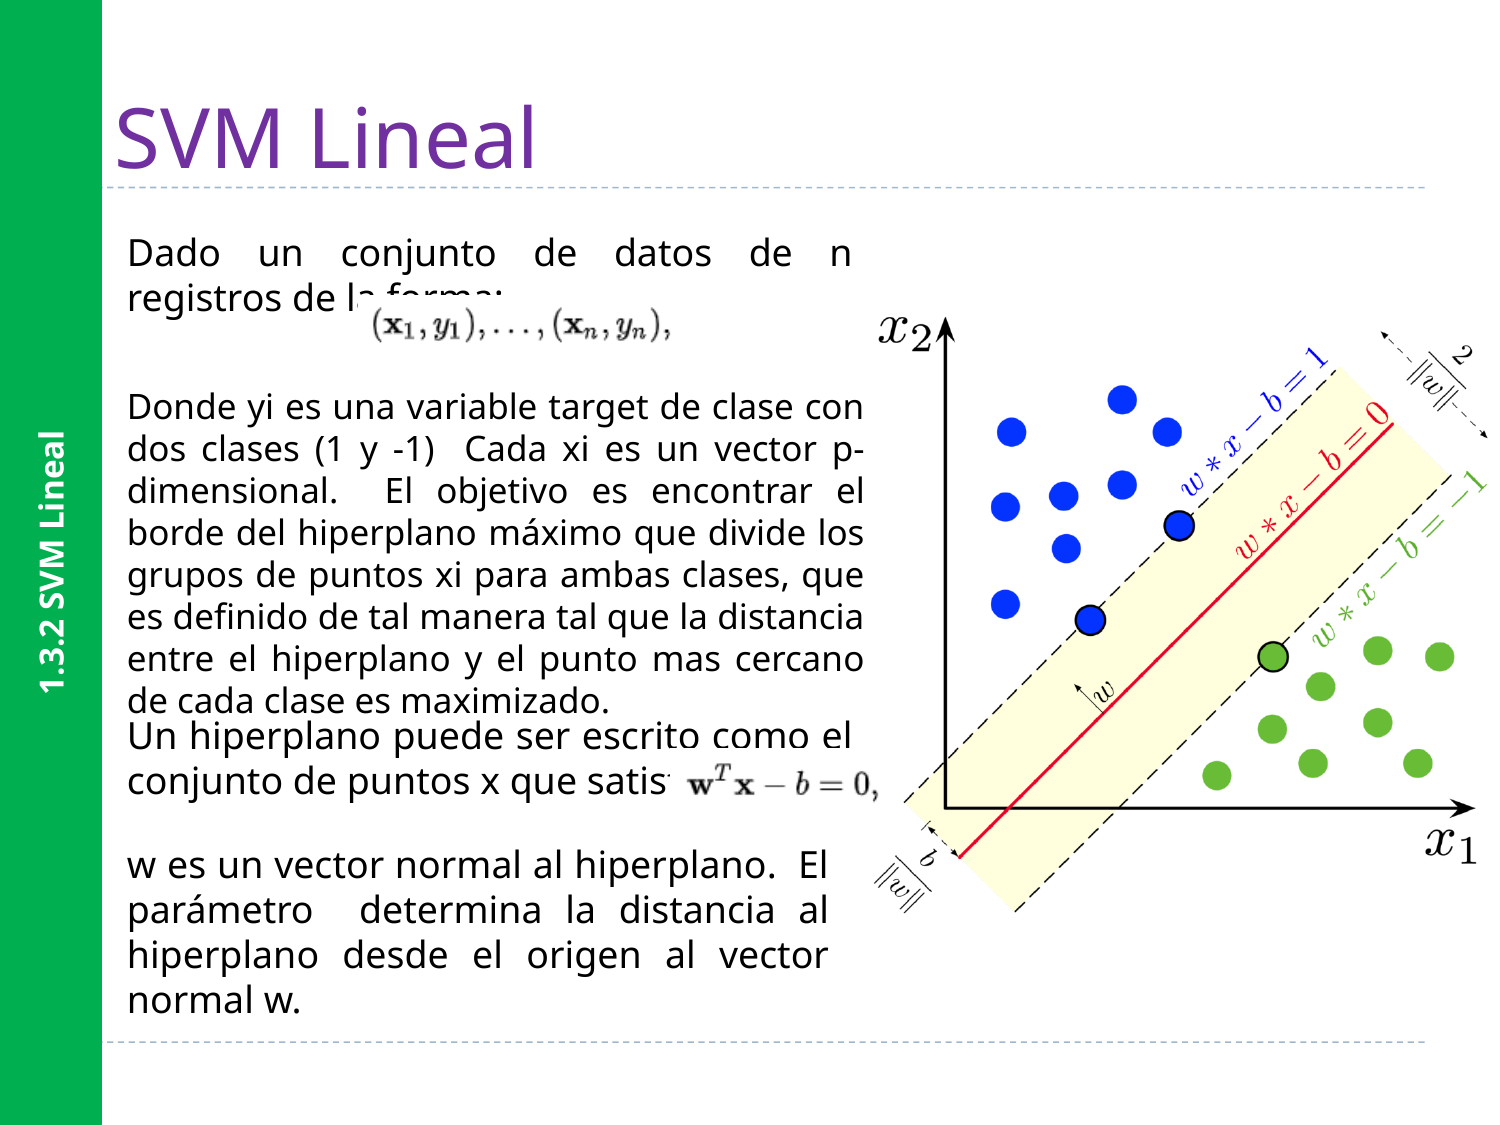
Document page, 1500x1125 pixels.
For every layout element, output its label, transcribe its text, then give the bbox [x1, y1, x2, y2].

title SVM Lineal [102, 29, 1451, 193]
text_box Un hiperplano puede ser escrito como el conjunto de puntos x que satisface: [112, 704, 869, 1059]
text_box Donde yi es una variable target de clase con dos clases (1 y -1) Cada xi es un vector p-dimensional. El objetivo es encontrar el borde del hiperplano máximo que divide los grupos de puntos xi para ambas clases, que es definido de tal manera tal que la distancia entre el hiperplano y el punto mas cercano de cada clase es maximizado. [112, 377, 863, 704]
picture [358, 295, 678, 353]
picture [670, 313, 1490, 918]
text_box 1.3.2 SVM Lineal [0, 0, 102, 1125]
list Dado un conjunto de datos de n registros de la forma: [112, 221, 869, 339]
